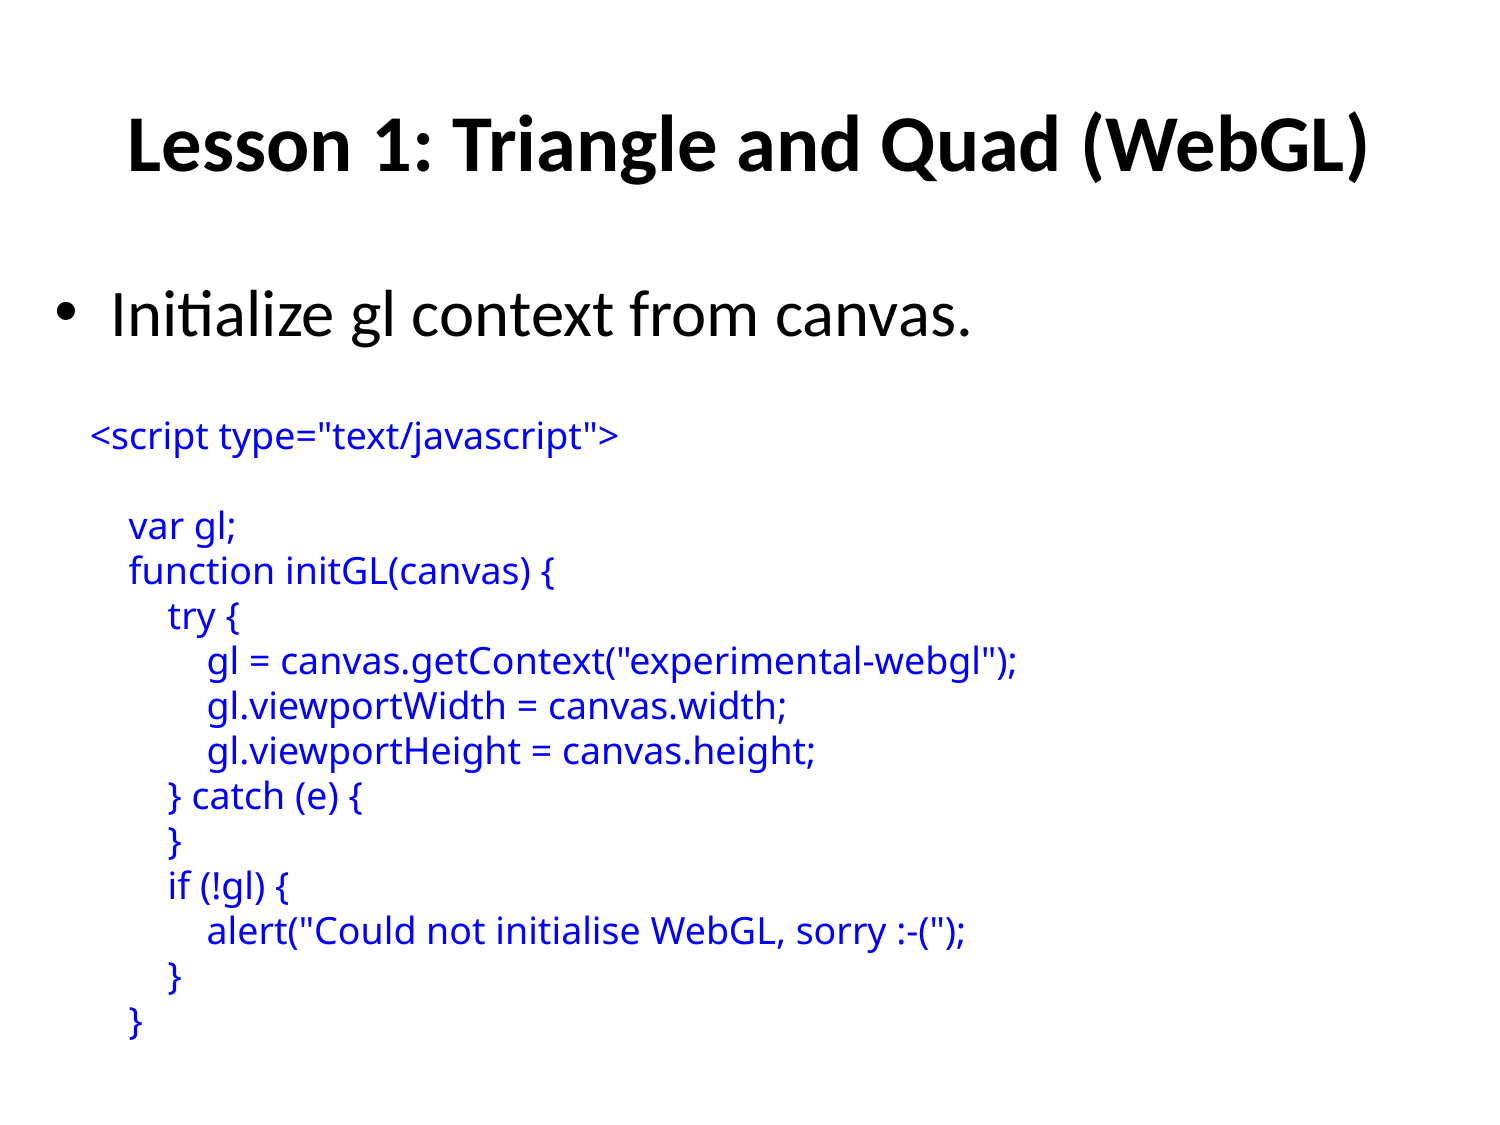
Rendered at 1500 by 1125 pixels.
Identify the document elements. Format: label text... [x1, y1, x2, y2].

list Initialize gl context from canvas. [39, 262, 1500, 405]
text_box <script type="text/javascript"> var gl; function initGL(canvas) { try { gl = canvas.getContext("experimental-webgl"); gl.viewportWidth = canvas.width; gl.viewportHeight = canvas.height; } catch (e) { } if (!gl) { alert("Could not initialise WebGL, sorry :-("); } } [74, 404, 1500, 1125]
title Lesson 1: Triangle and Quad (WebGL) [75, 45, 1425, 233]
